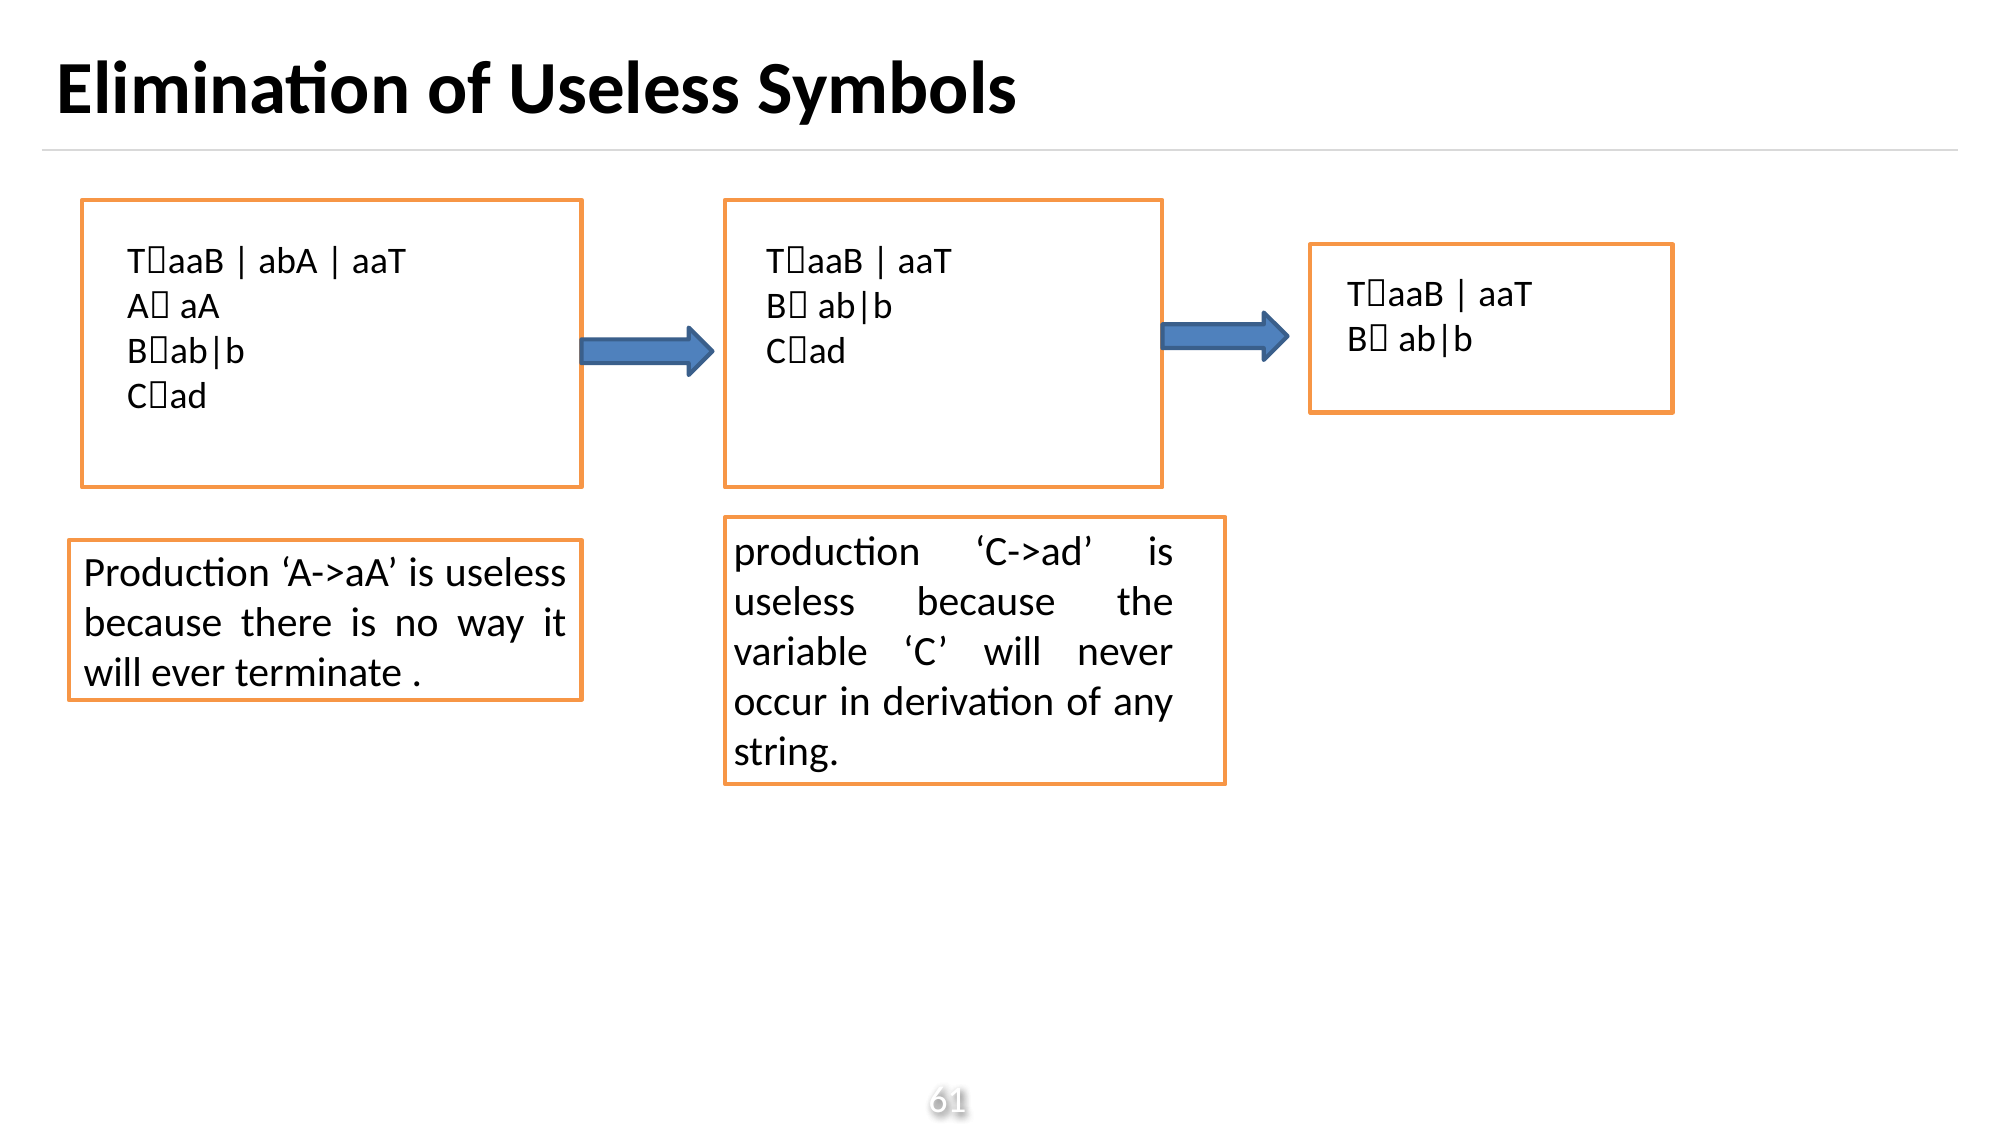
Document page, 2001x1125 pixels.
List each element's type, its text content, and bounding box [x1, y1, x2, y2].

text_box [724, 199, 1163, 488]
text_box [81, 199, 582, 488]
title Elimination of Useless Symbols [41, 17, 1959, 150]
text_box [1166, 310, 1290, 362]
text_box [718, 516, 1226, 785]
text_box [1309, 244, 1673, 413]
text_box [586, 325, 715, 377]
text_box Production ‘A->aA’ is useless because there is no way it will ever terminate . [67, 538, 584, 702]
